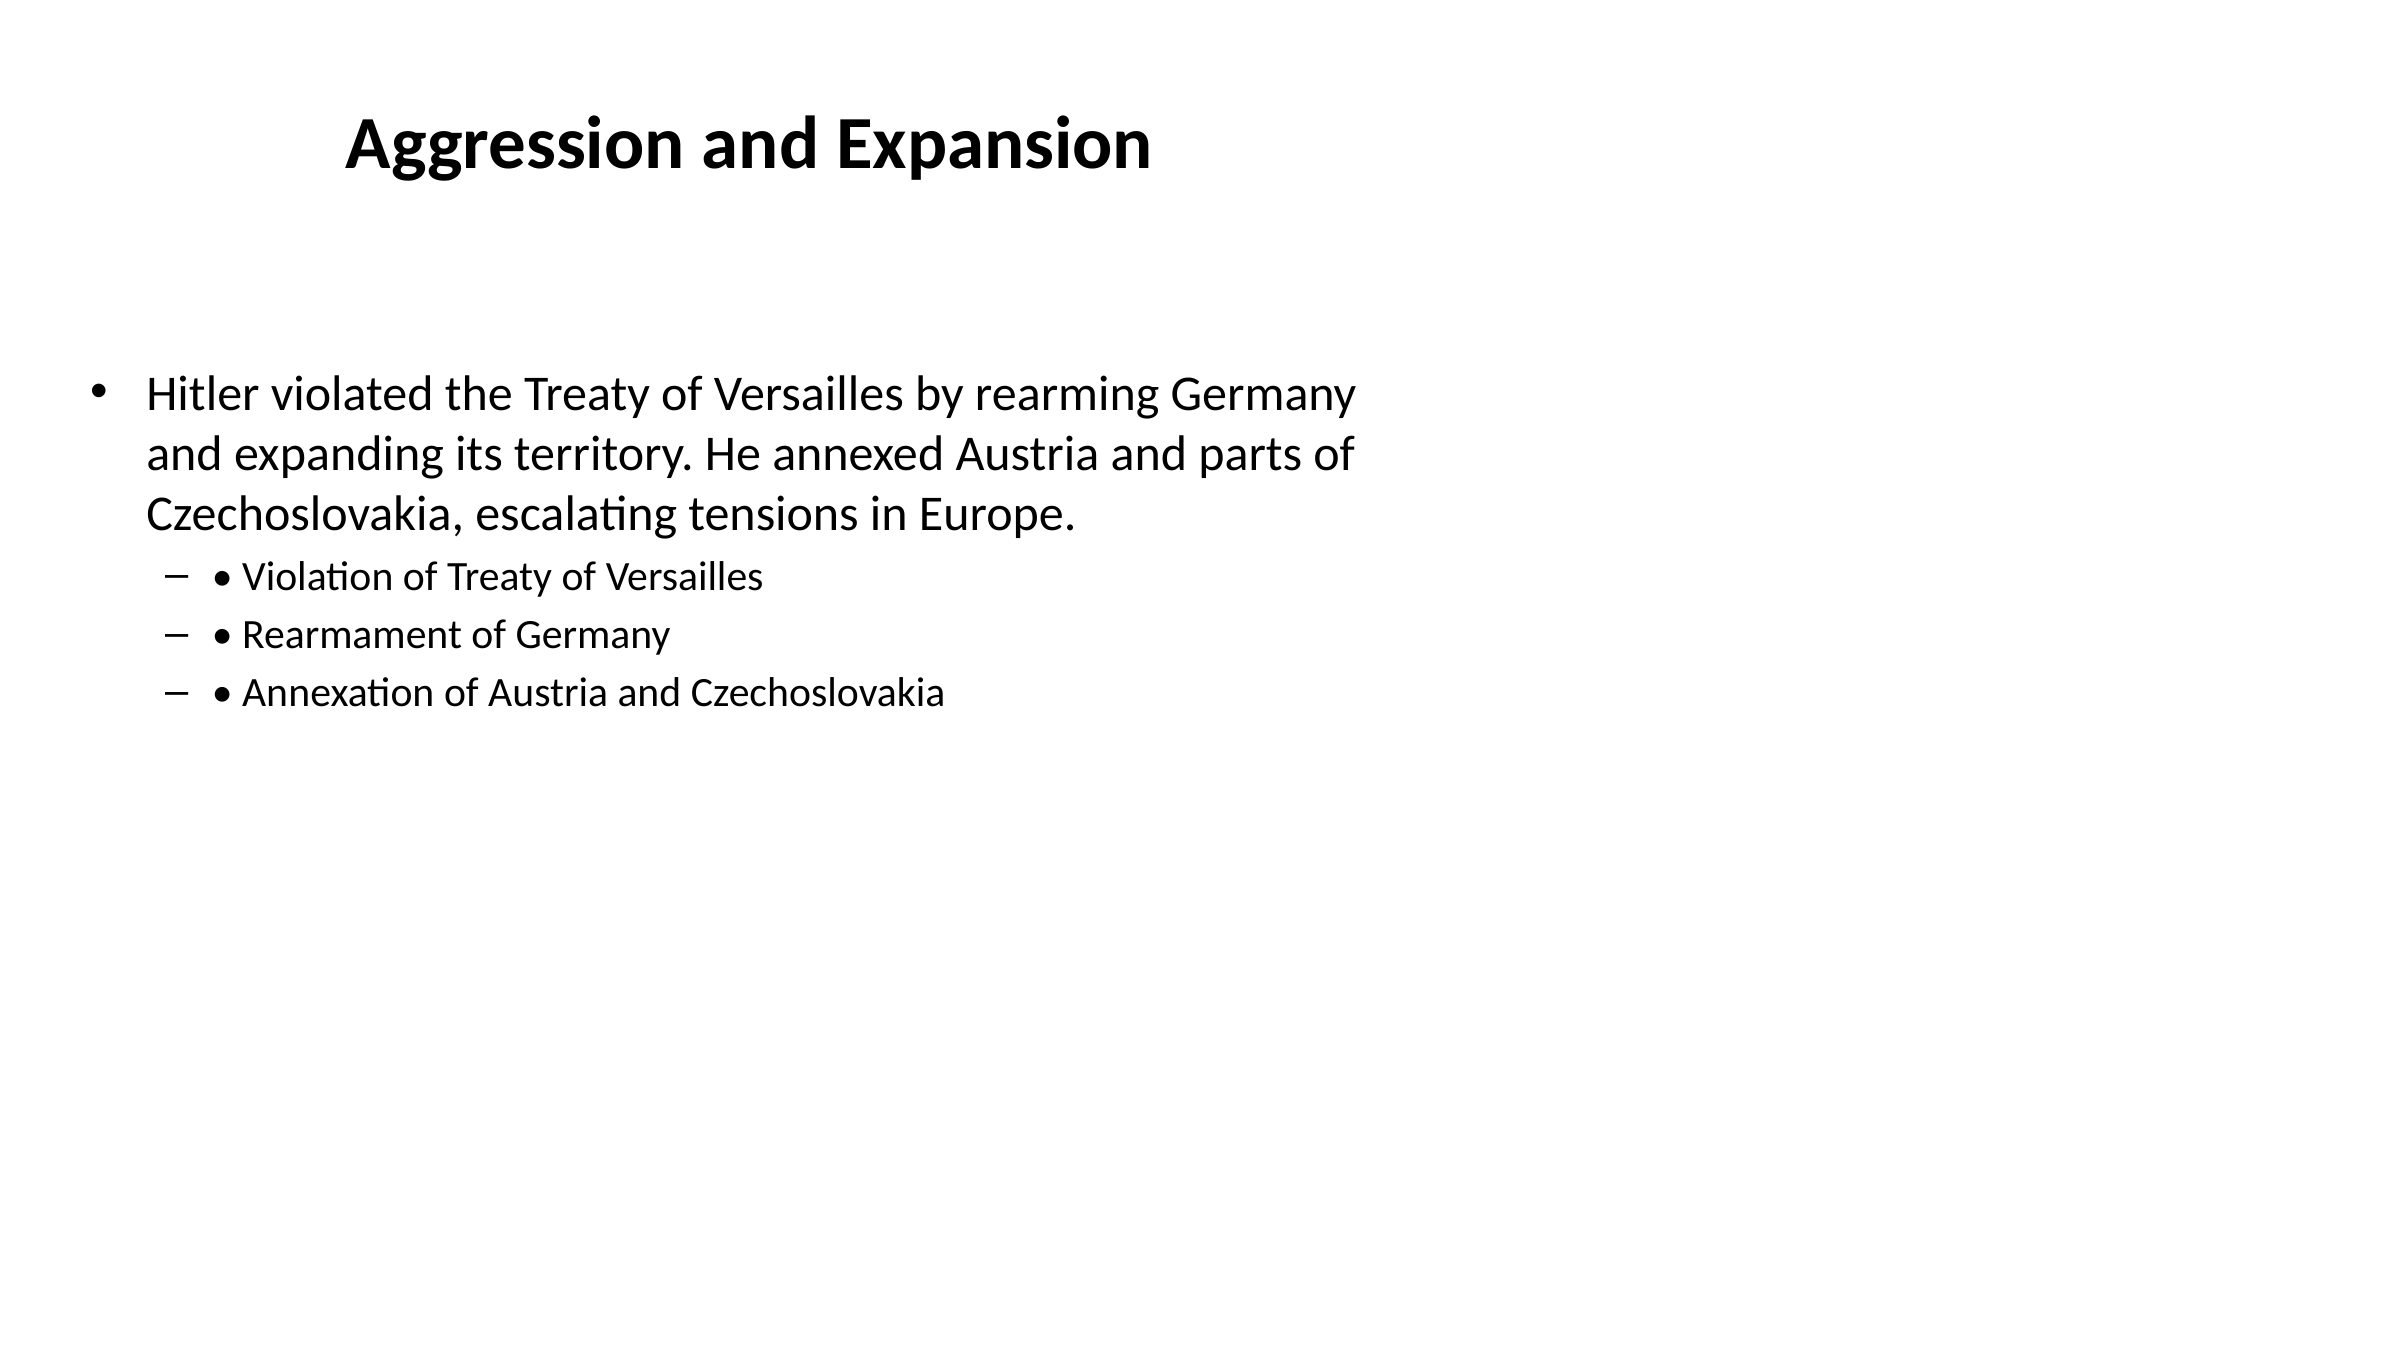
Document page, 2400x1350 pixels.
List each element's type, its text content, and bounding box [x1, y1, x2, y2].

list Hitler violated the Treaty of Versailles by rearming Germany and expanding its territory. He annexed Austria and parts of Czechoslovakia, escalating tensions in Europe. • Violation of Treaty of Versailles • Rearmament of Germany • Annexation of Austria and Czechoslovakia [75, 262, 1425, 1005]
title Aggression and Expansion [75, 45, 1425, 233]
